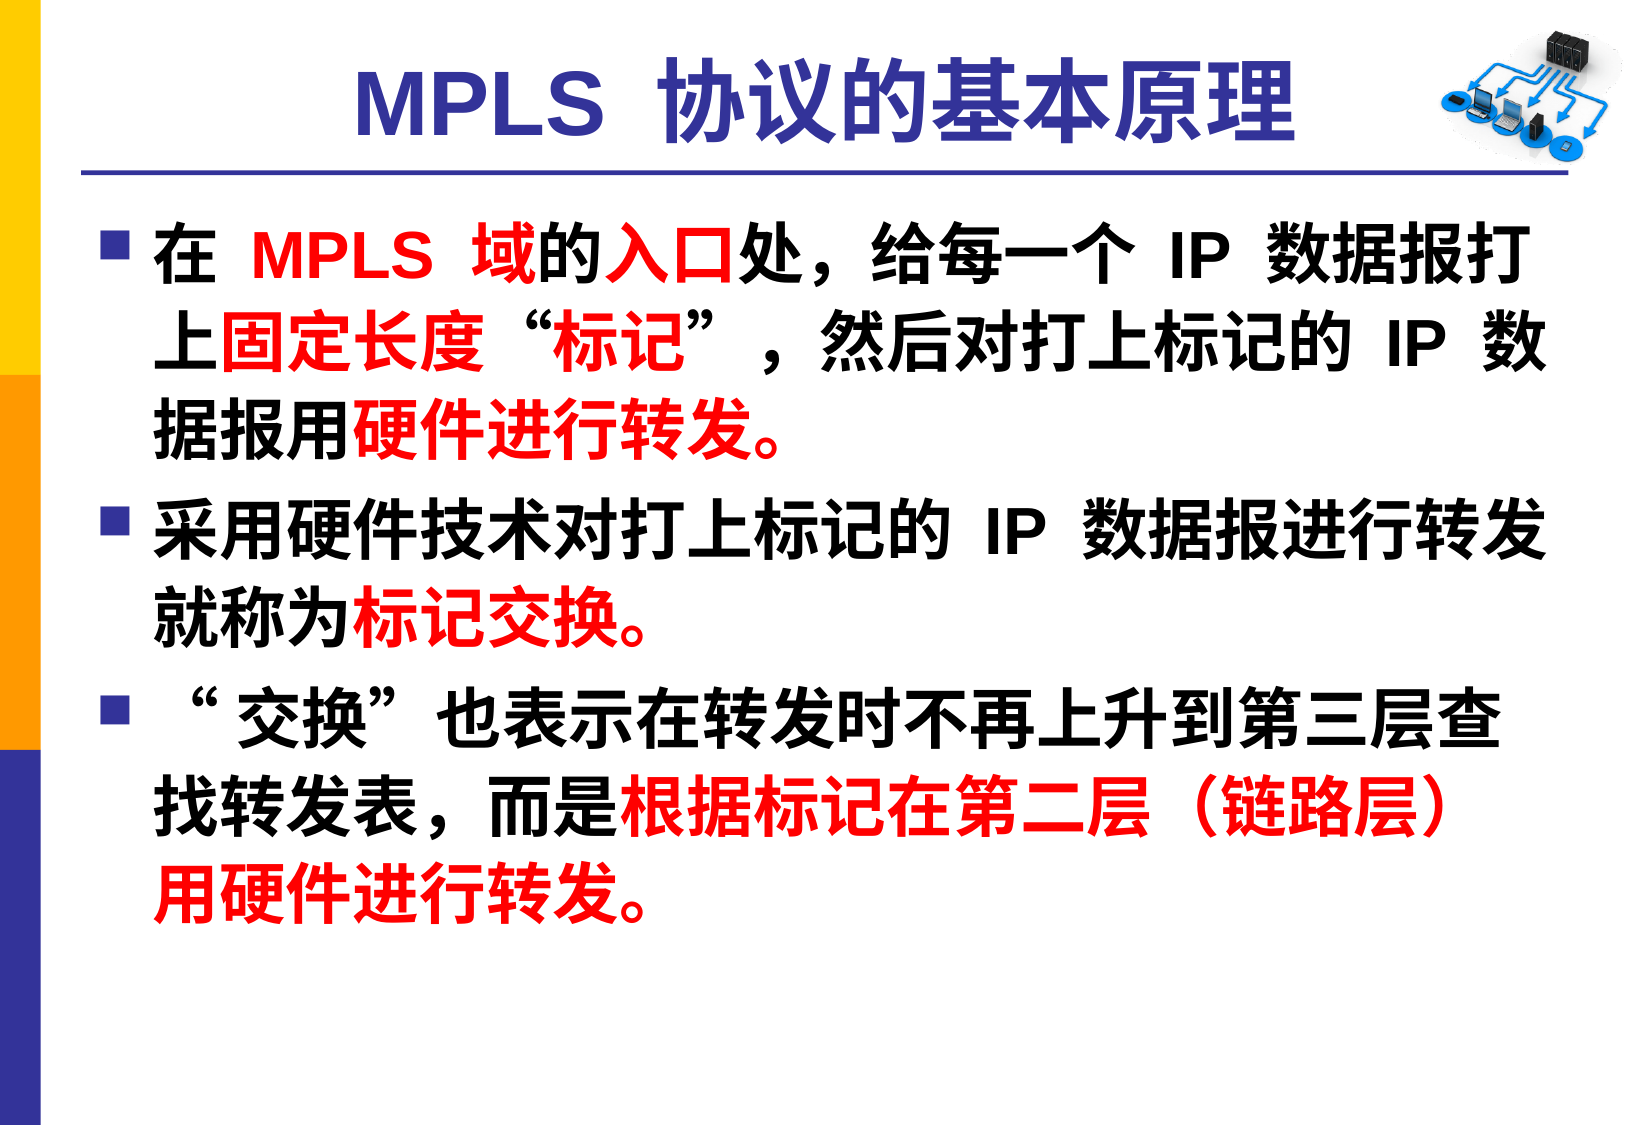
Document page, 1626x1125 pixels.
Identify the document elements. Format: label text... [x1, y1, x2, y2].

list 在 MPLS 域的入口处，给每一个 IP 数据报打上固定长度“标记”，然后对打上标记的 IP 数据报用硬件进行转发。 采用硬件技术对打上标记的 IP 数据报进行转发就称为标记交换。 “交换”也表示在转发时不再上升到第三层查找转发表，而是根据标记在第二层（链路层）用硬件进行转发。 [81, 196, 1569, 1006]
picture [1438, 30, 1624, 165]
title MPLS 协议的基本原理 [81, 30, 1569, 161]
